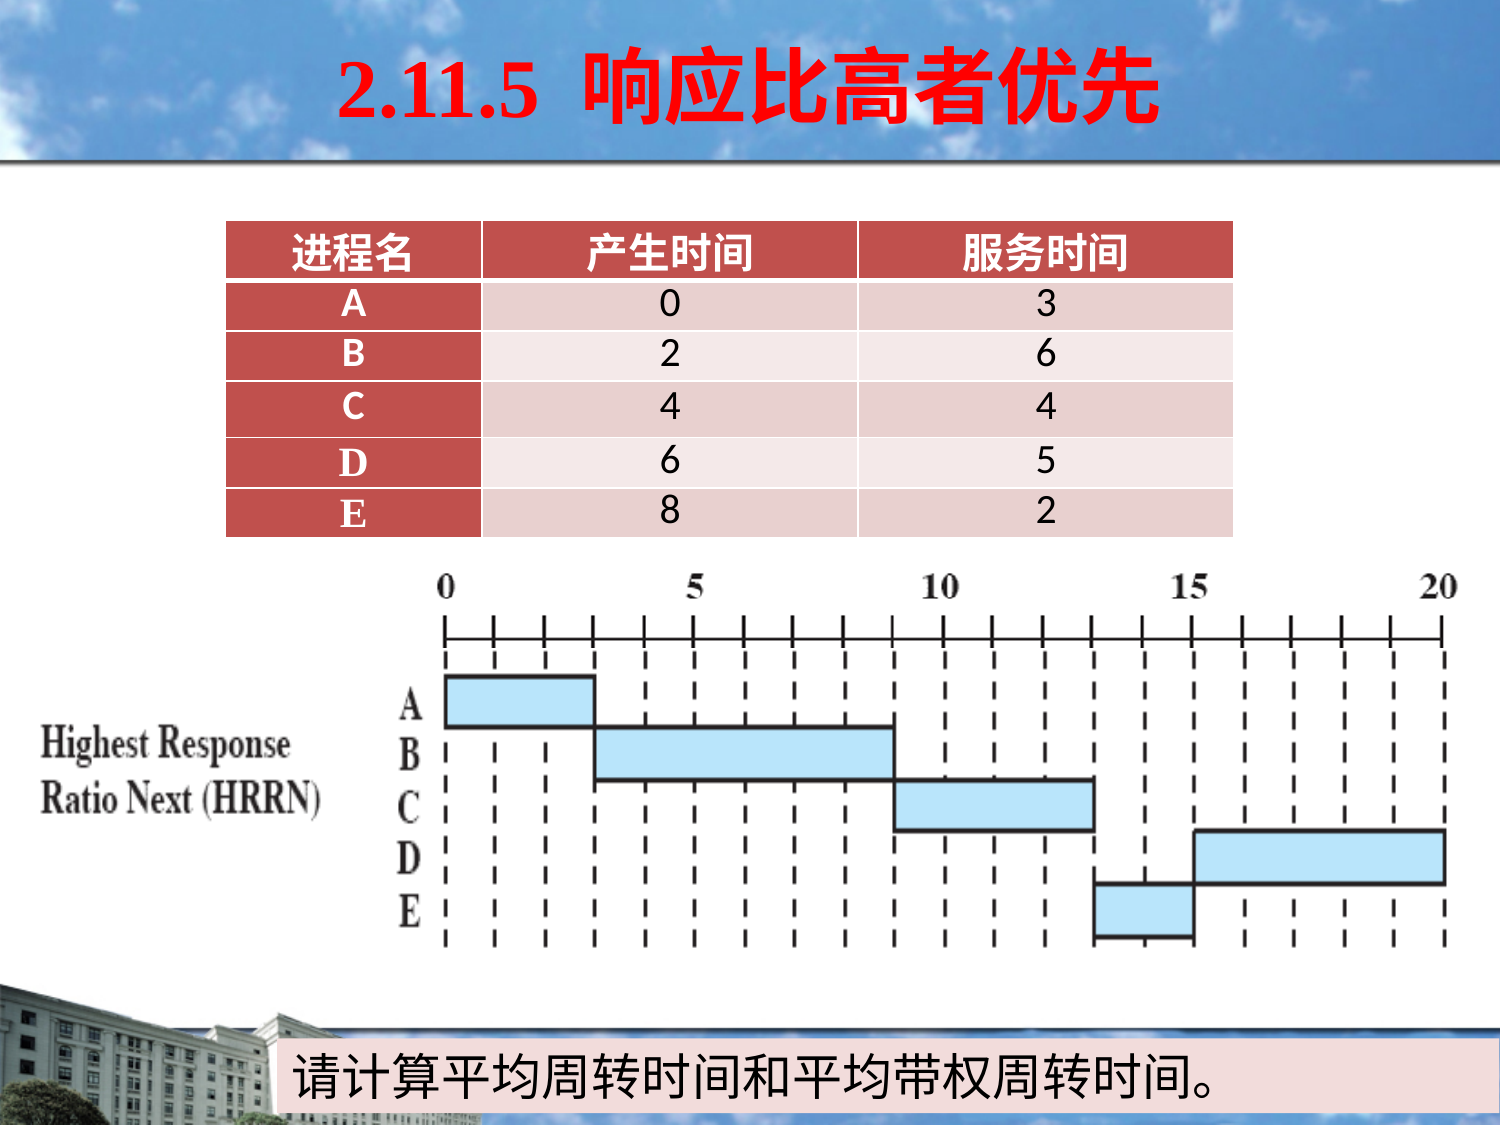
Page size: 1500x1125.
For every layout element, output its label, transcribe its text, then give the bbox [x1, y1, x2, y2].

table_cell 6 [483, 438, 857, 487]
table_cell B [226, 332, 481, 380]
table_header 进程名 [226, 221, 481, 278]
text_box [11, 564, 1471, 953]
table_cell 5 [859, 438, 1233, 487]
text_box 请计算平均周转时间和平均带权周转时间。 [277, 1038, 1500, 1114]
table_cell 6 [859, 332, 1233, 380]
table_cell 2 [859, 489, 1233, 537]
table_cell 0 [483, 283, 857, 330]
table_cell A [226, 283, 481, 330]
table_header 服务时间 [859, 221, 1233, 278]
table_cell 8 [483, 489, 857, 537]
table_cell 2 [483, 332, 857, 380]
title 2.11.5 响应比高者优先 [75, 7, 1425, 161]
table_cell E [226, 489, 481, 537]
table_header 产生时间 [483, 221, 857, 278]
table_cell 4 [859, 382, 1233, 437]
table_cell 3 [859, 283, 1233, 330]
table_cell C [226, 382, 481, 437]
picture [0, 0, 1500, 1125]
table_cell D [226, 438, 481, 487]
table_cell 4 [483, 382, 857, 437]
